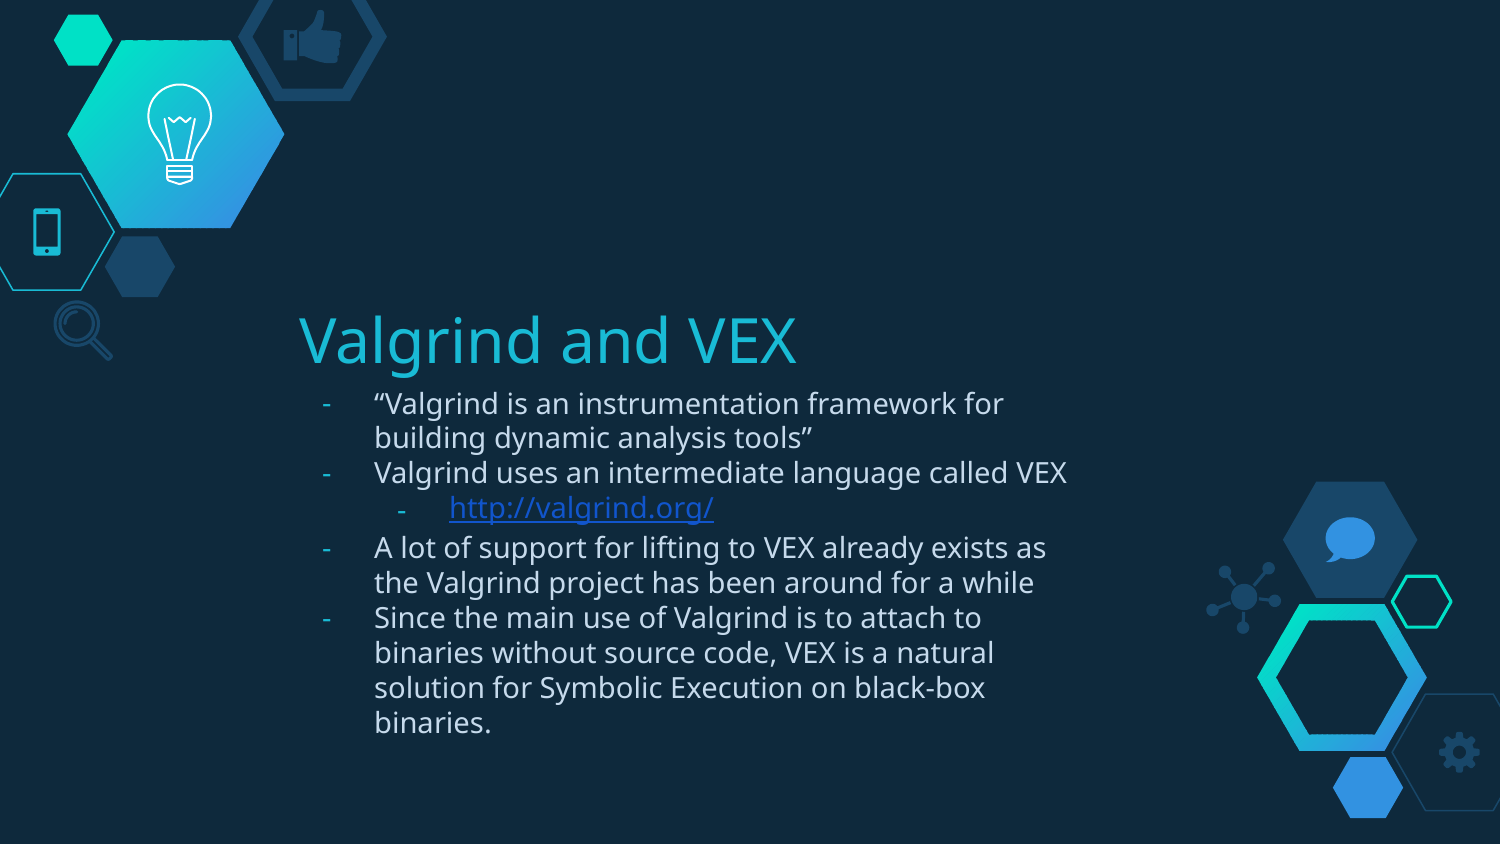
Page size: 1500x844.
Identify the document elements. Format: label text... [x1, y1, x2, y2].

title Valgrind and VEX [284, 284, 1096, 369]
list “Valgrind is an instrumentation framework for building dynamic analysis tools” Valgrind uses an intermediate language called VEX http://valgrind.org/ A lot of support for lifting to VEX already exists as the Valgrind project has been around for a while Since the main use of Valgrind is to attach to binaries without source code, VEX is a natural solution for Symbolic Execution on black-box binaries. [284, 369, 1096, 803]
